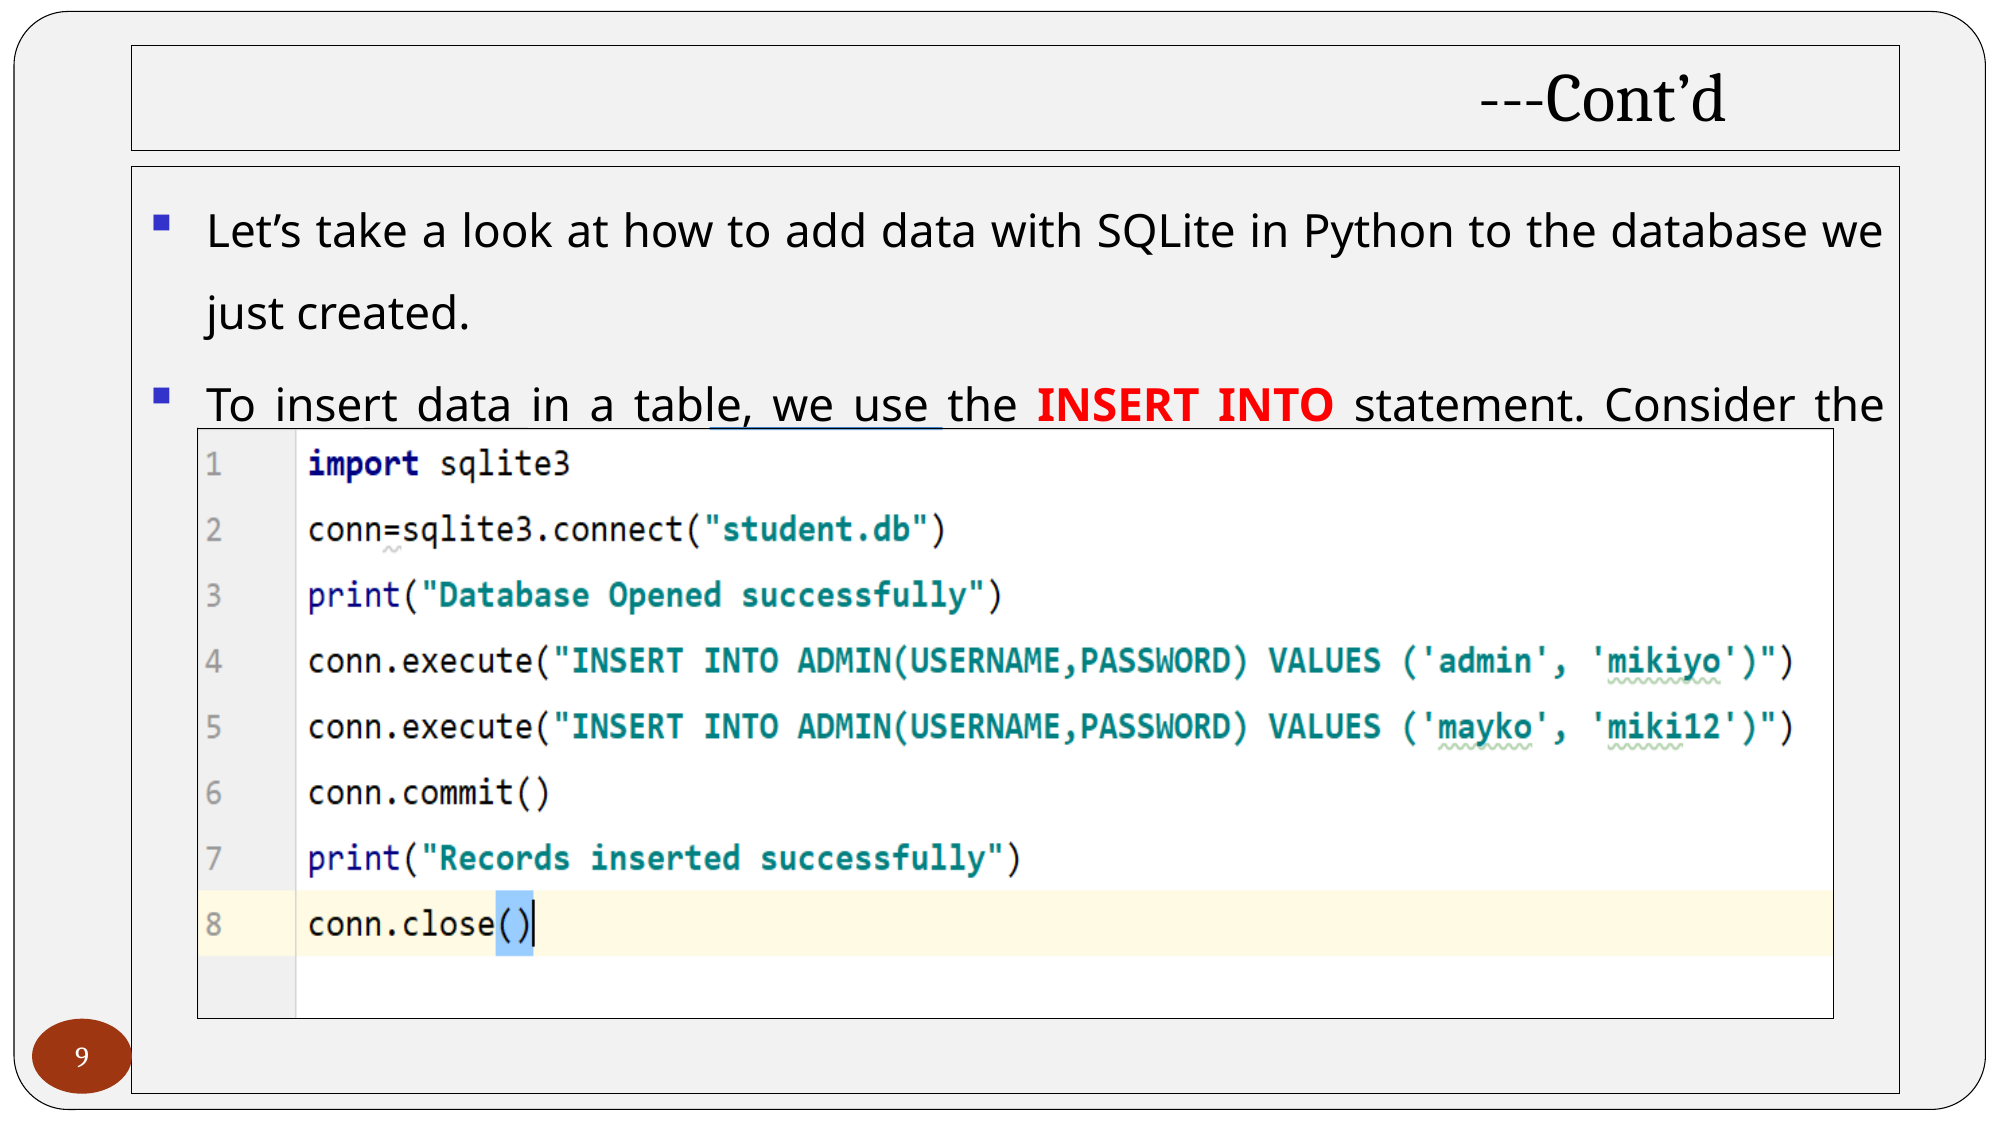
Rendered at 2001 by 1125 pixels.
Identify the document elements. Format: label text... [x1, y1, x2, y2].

picture [197, 427, 1834, 1019]
title ---Cont’d [131, 45, 1900, 151]
slide_number 9 [32, 1018, 132, 1094]
list Let’s take a look at how to add data with SQLite in Python to the database we just created. To insert data in a table, we use the INSERT INTO statement. Consider the following line of code: [131, 166, 1900, 1094]
